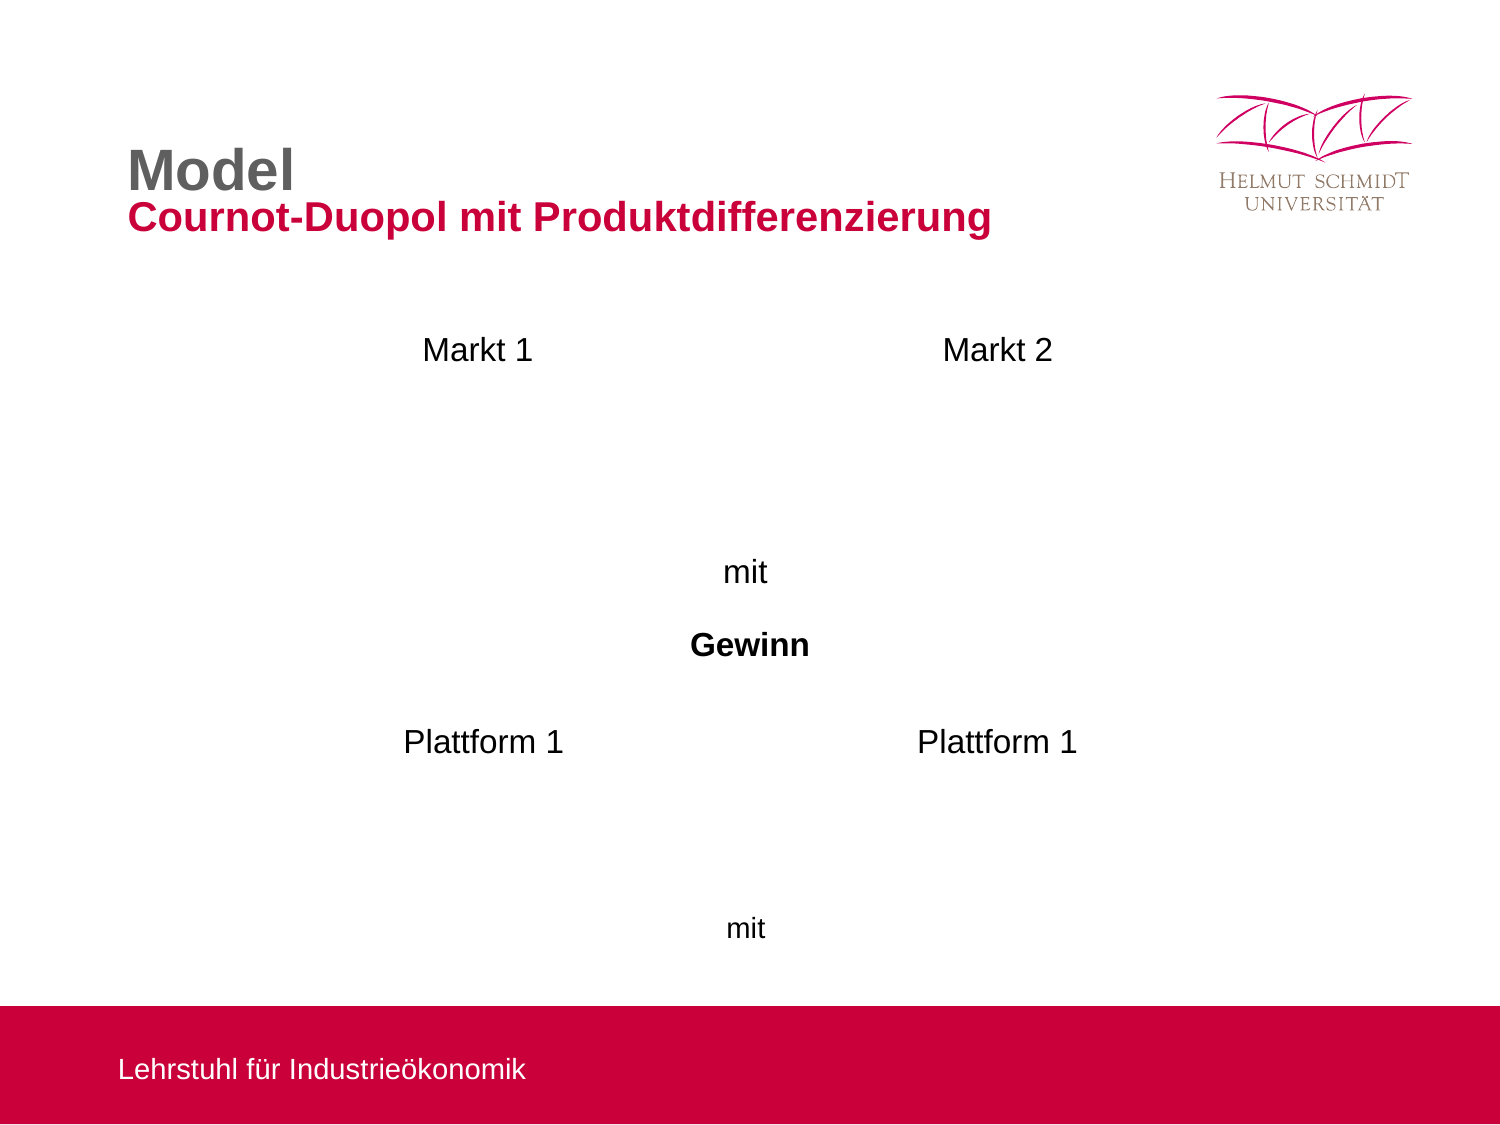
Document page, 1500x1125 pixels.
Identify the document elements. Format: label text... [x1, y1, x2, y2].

title Model Cournot-Duopol mit Produktdifferenzierung [112, 99, 1176, 288]
